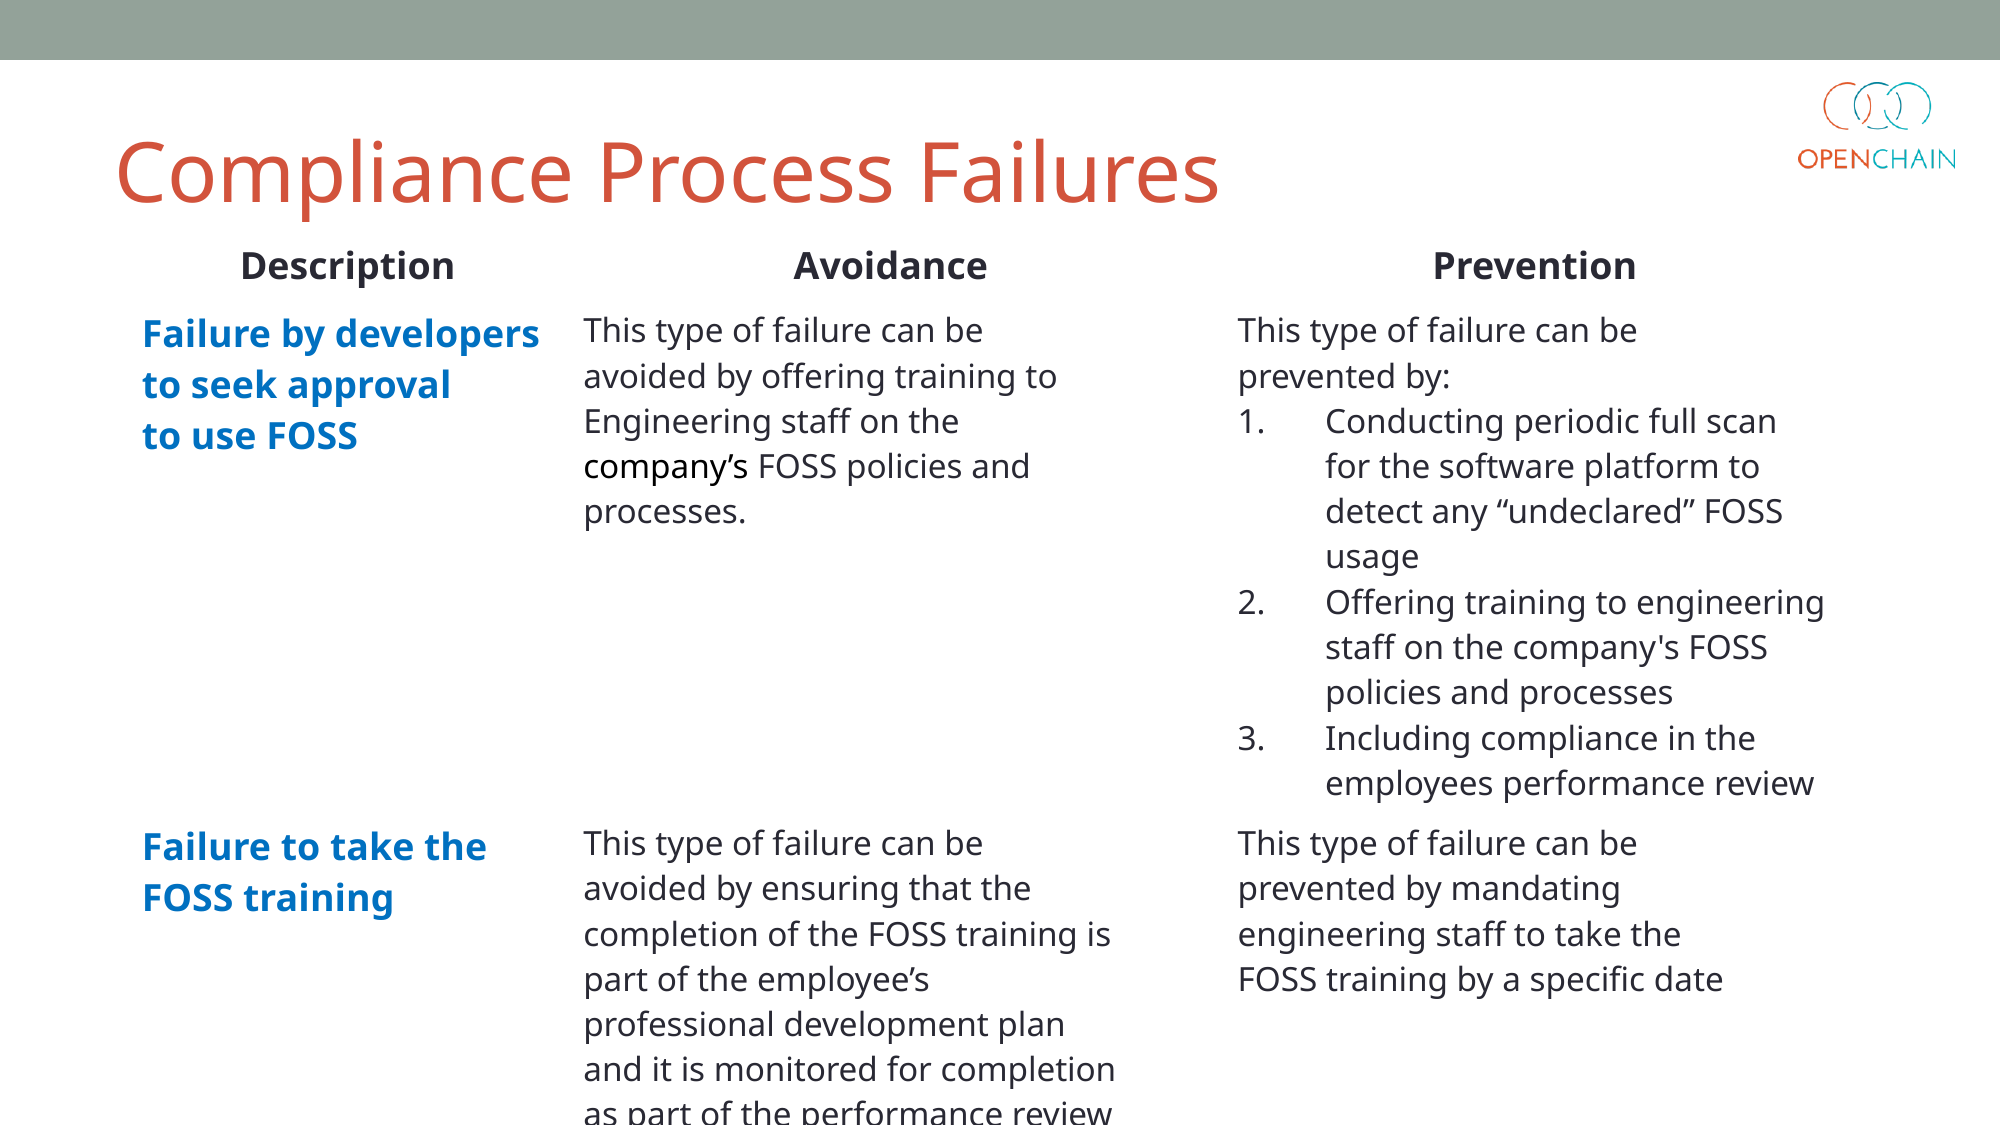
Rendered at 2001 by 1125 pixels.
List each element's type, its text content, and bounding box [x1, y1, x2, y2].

table_cell This type of failure can be avoided by offering training to Engineering staff on the company’s FOSS policies and processes. [569, 301, 1223, 812]
table_cell This type of failure can be prevented by mandating engineering staff to take the FOSS training by a specific date [1224, 813, 1847, 1125]
picture [1798, 82, 1955, 169]
table_cell This type of failure can be avoided by ensuring that the completion of the FOSS training is part of the employee’s professional development plan and it is monitored for completion as part of the performance review [569, 813, 1223, 1125]
text_box Compliance Process Failures [99, 87, 1900, 250]
table_cell Failure by developers to seek approval to use FOSS [128, 301, 568, 812]
table_cell This type of failure can be prevented by: Conducting periodic full scan for the software platform to detect any “undeclared” FOSS usage Offering training to engineering staff on the company's FOSS policies and processes Including compliance in the employees performance review [1224, 301, 1847, 812]
table_header Avoidance [569, 233, 1223, 300]
table_cell Failure to take the FOSS training [128, 813, 568, 1125]
table_header Prevention [1224, 233, 1847, 300]
table_header Description [128, 233, 568, 300]
